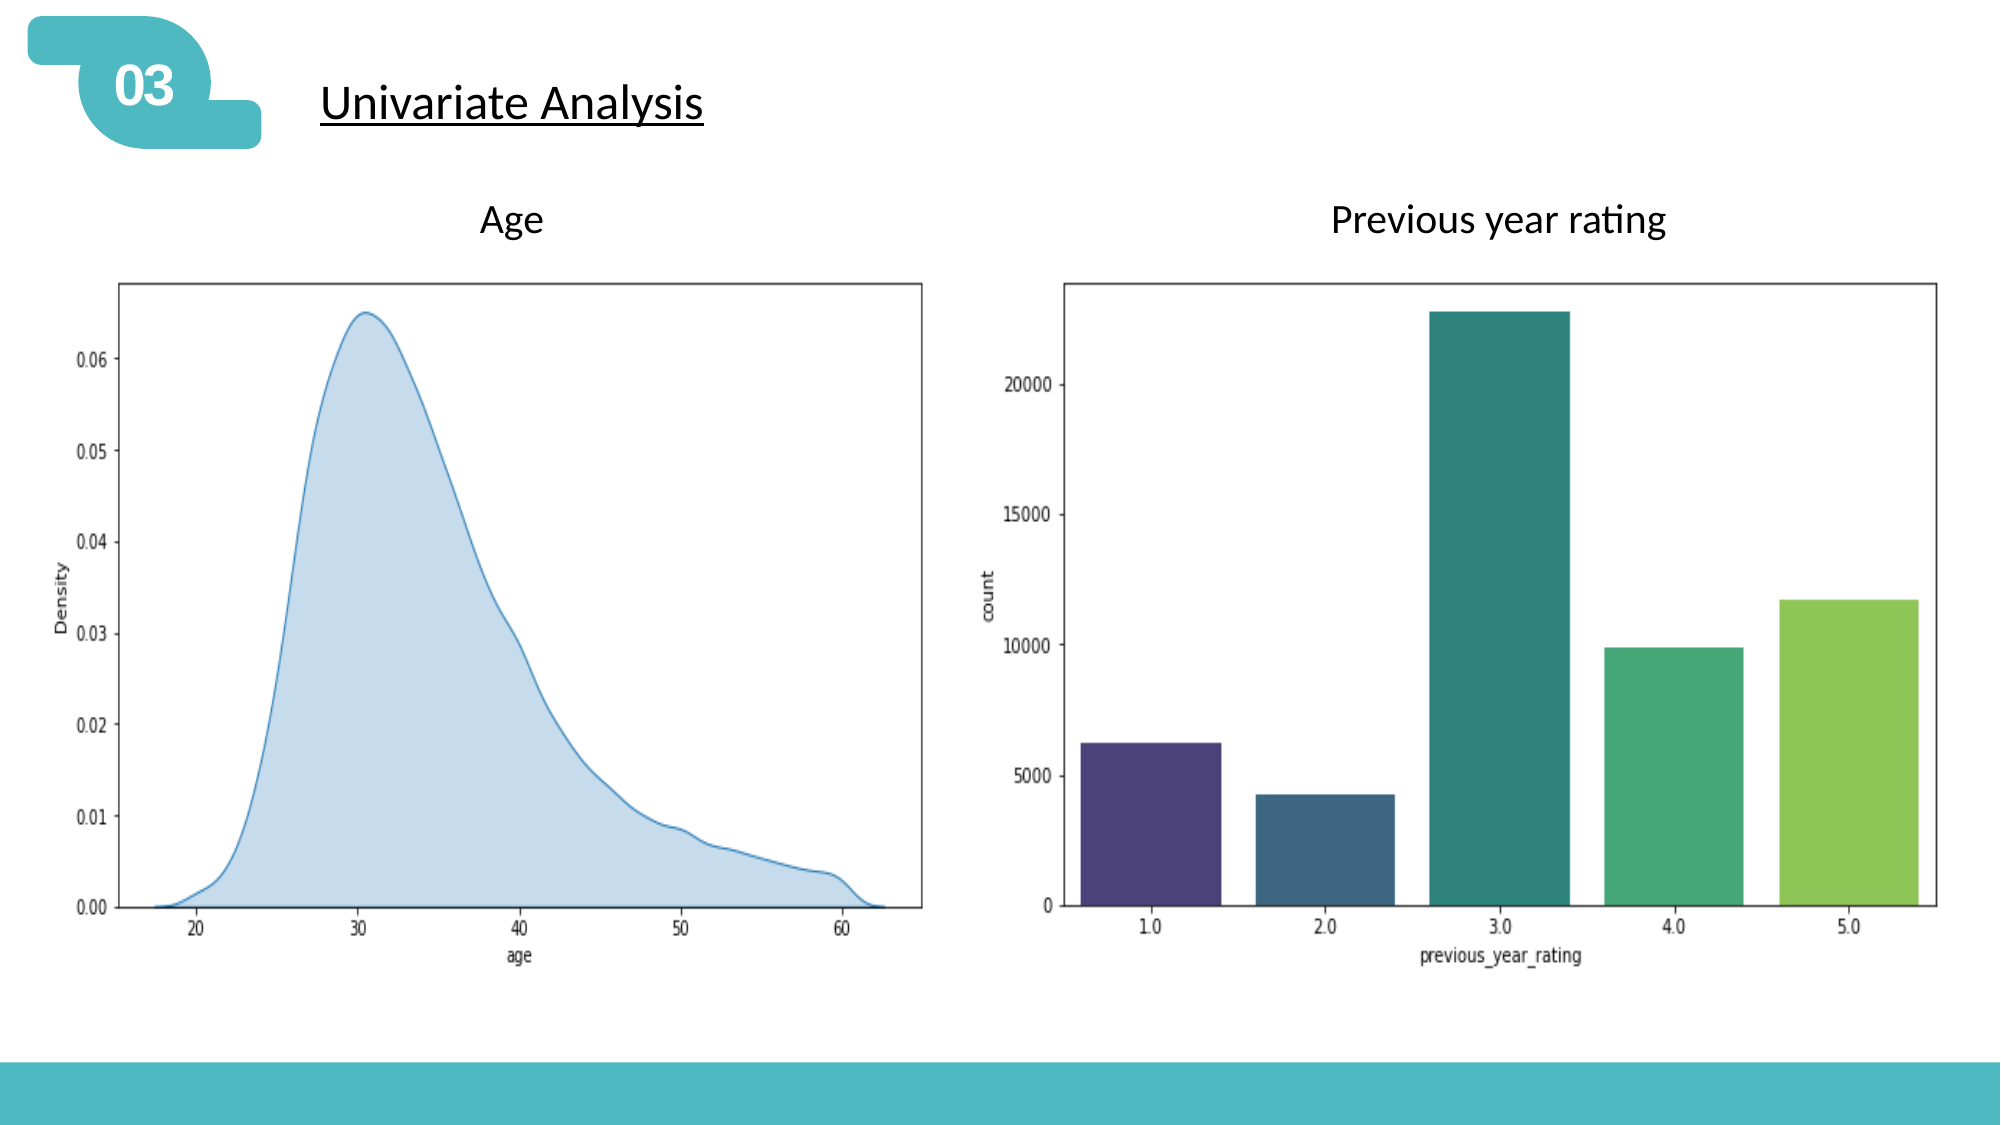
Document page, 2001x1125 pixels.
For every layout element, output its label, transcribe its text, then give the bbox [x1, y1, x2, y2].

picture [45, 270, 930, 980]
text_box Previous year rating [1280, 184, 1717, 250]
picture [970, 270, 1947, 980]
text_box [0, 1061, 2000, 1125]
text_box Age [307, 184, 717, 250]
text_box Univariate Analysis [286, 62, 737, 137]
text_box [27, 16, 262, 149]
